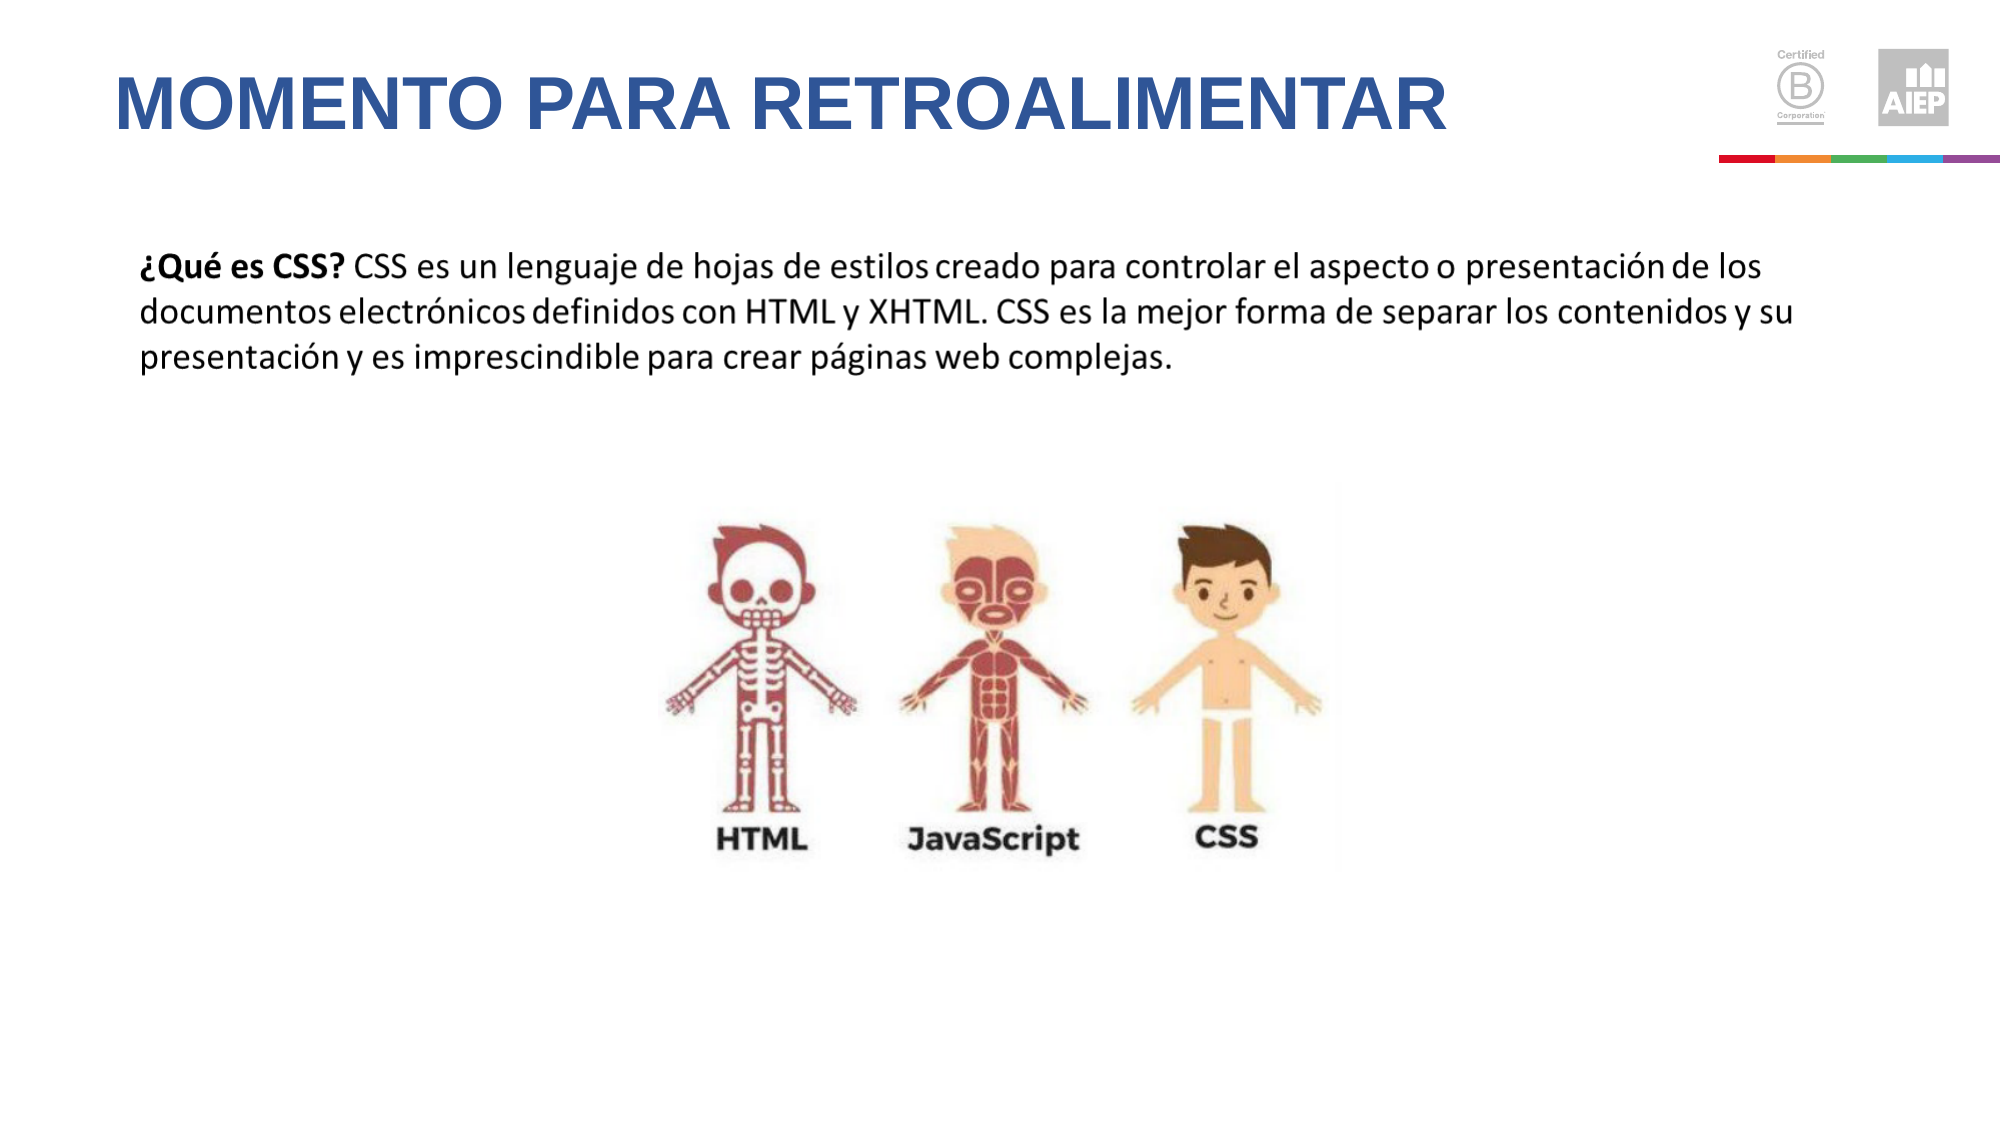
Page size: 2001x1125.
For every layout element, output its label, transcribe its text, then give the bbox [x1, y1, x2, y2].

title Momento para retroalimentar [99, 48, 1719, 163]
picture [116, 230, 1884, 402]
picture [658, 475, 1342, 895]
